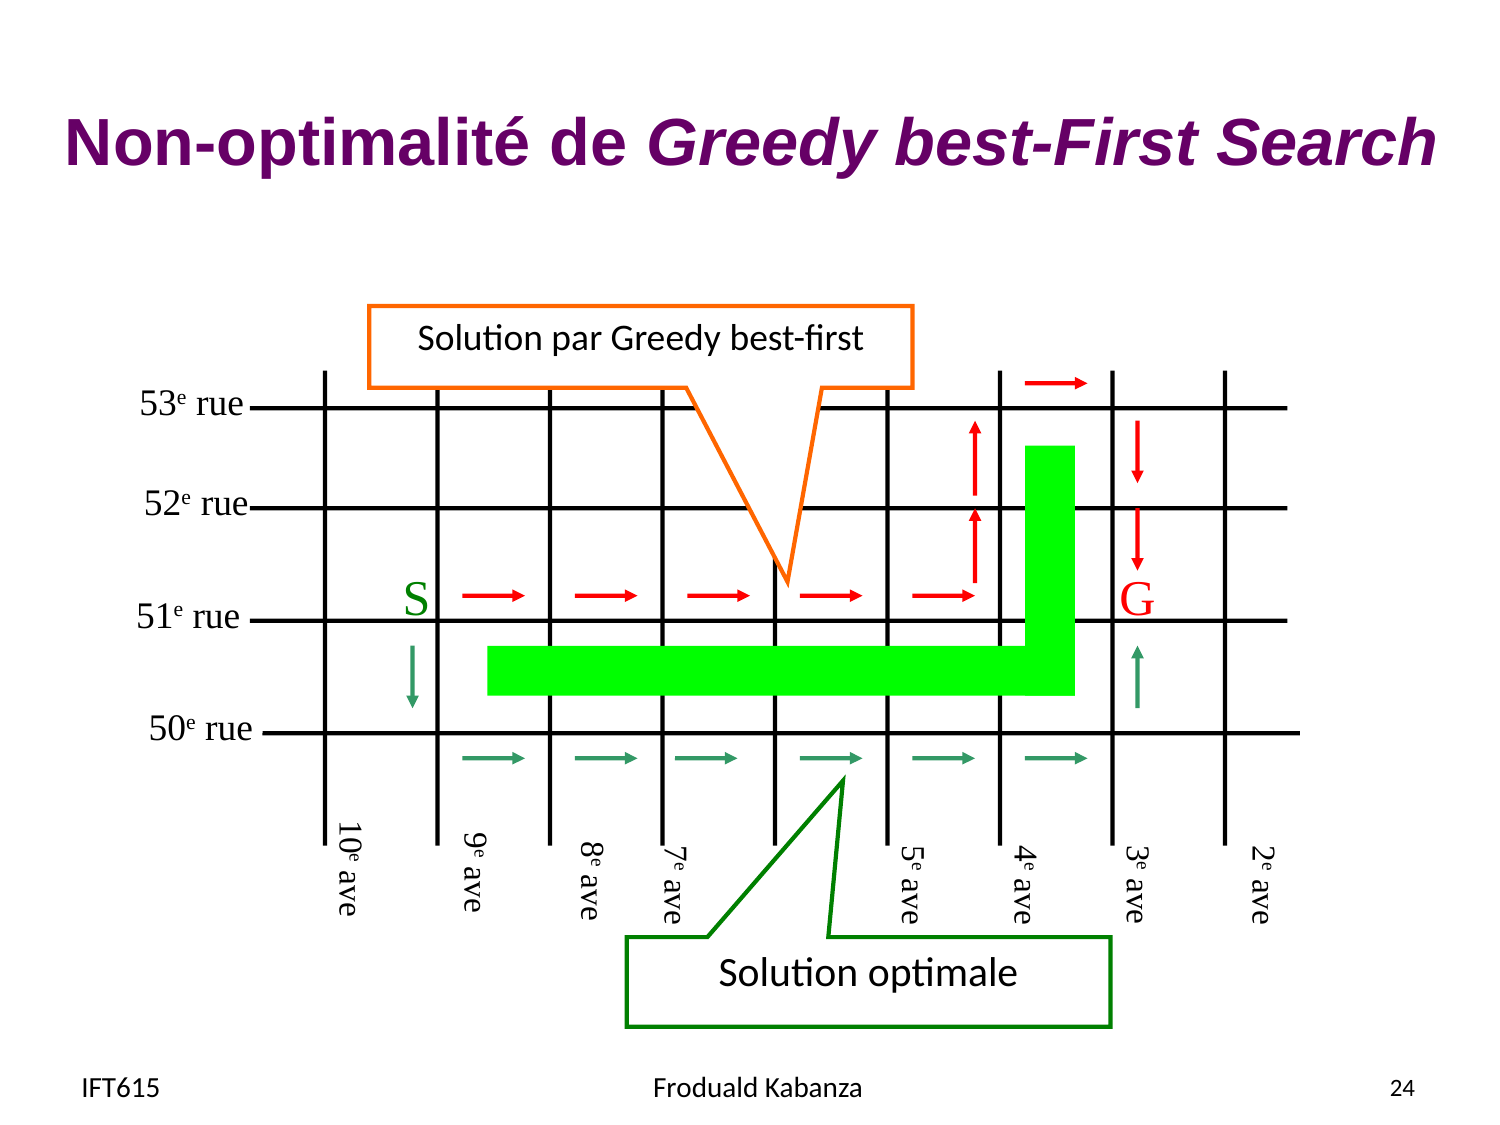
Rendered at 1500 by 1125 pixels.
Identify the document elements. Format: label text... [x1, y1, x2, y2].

text_box [1131, 645, 1144, 709]
text_box 52e rue [129, 470, 264, 531]
text_box [1131, 508, 1144, 571]
text_box 9e ave [450, 818, 506, 928]
text_box [799, 589, 863, 602]
text_box Solution optimale [626, 780, 1111, 1027]
text_box [912, 589, 976, 602]
text_box [1131, 420, 1144, 484]
text_box [1024, 377, 1088, 390]
title Non-optimalité de Greedy best-First Search [39, 45, 1465, 233]
text_box [687, 589, 751, 602]
text_box 4e ave [1000, 830, 1056, 937]
text_box [574, 752, 638, 765]
text_box [912, 752, 976, 765]
text_box [1025, 445, 1075, 696]
text_box 8e ave [567, 826, 622, 936]
slide_number 24 [1080, 1056, 1431, 1117]
text_box 2e ave [1238, 830, 1294, 941]
text_box [487, 645, 1025, 696]
text_box [462, 589, 526, 602]
text_box [574, 589, 638, 602]
text_box 10e ave [325, 805, 381, 932]
text_box 50e rue [133, 695, 269, 756]
text_box [674, 752, 738, 765]
slide_number IFT615 [66, 1056, 356, 1117]
text_box [1024, 752, 1088, 765]
text_box G [1099, 558, 1175, 633]
text_box S [387, 558, 446, 633]
text_box 53e rue [124, 370, 259, 431]
text_box [968, 508, 982, 584]
footer Froduald Kabanza [520, 1056, 996, 1117]
text_box [968, 420, 982, 496]
text_box [406, 645, 419, 709]
text_box 51e rue [121, 583, 256, 643]
text_box Solution par Greedy best-first [369, 305, 913, 582]
text_box 5e ave [888, 830, 943, 937]
text_box 7e ave [650, 830, 706, 937]
text_box 3e ave [1112, 830, 1168, 940]
text_box [799, 752, 863, 765]
text_box 6e ave [775, 830, 799, 857]
text_box [462, 752, 526, 765]
